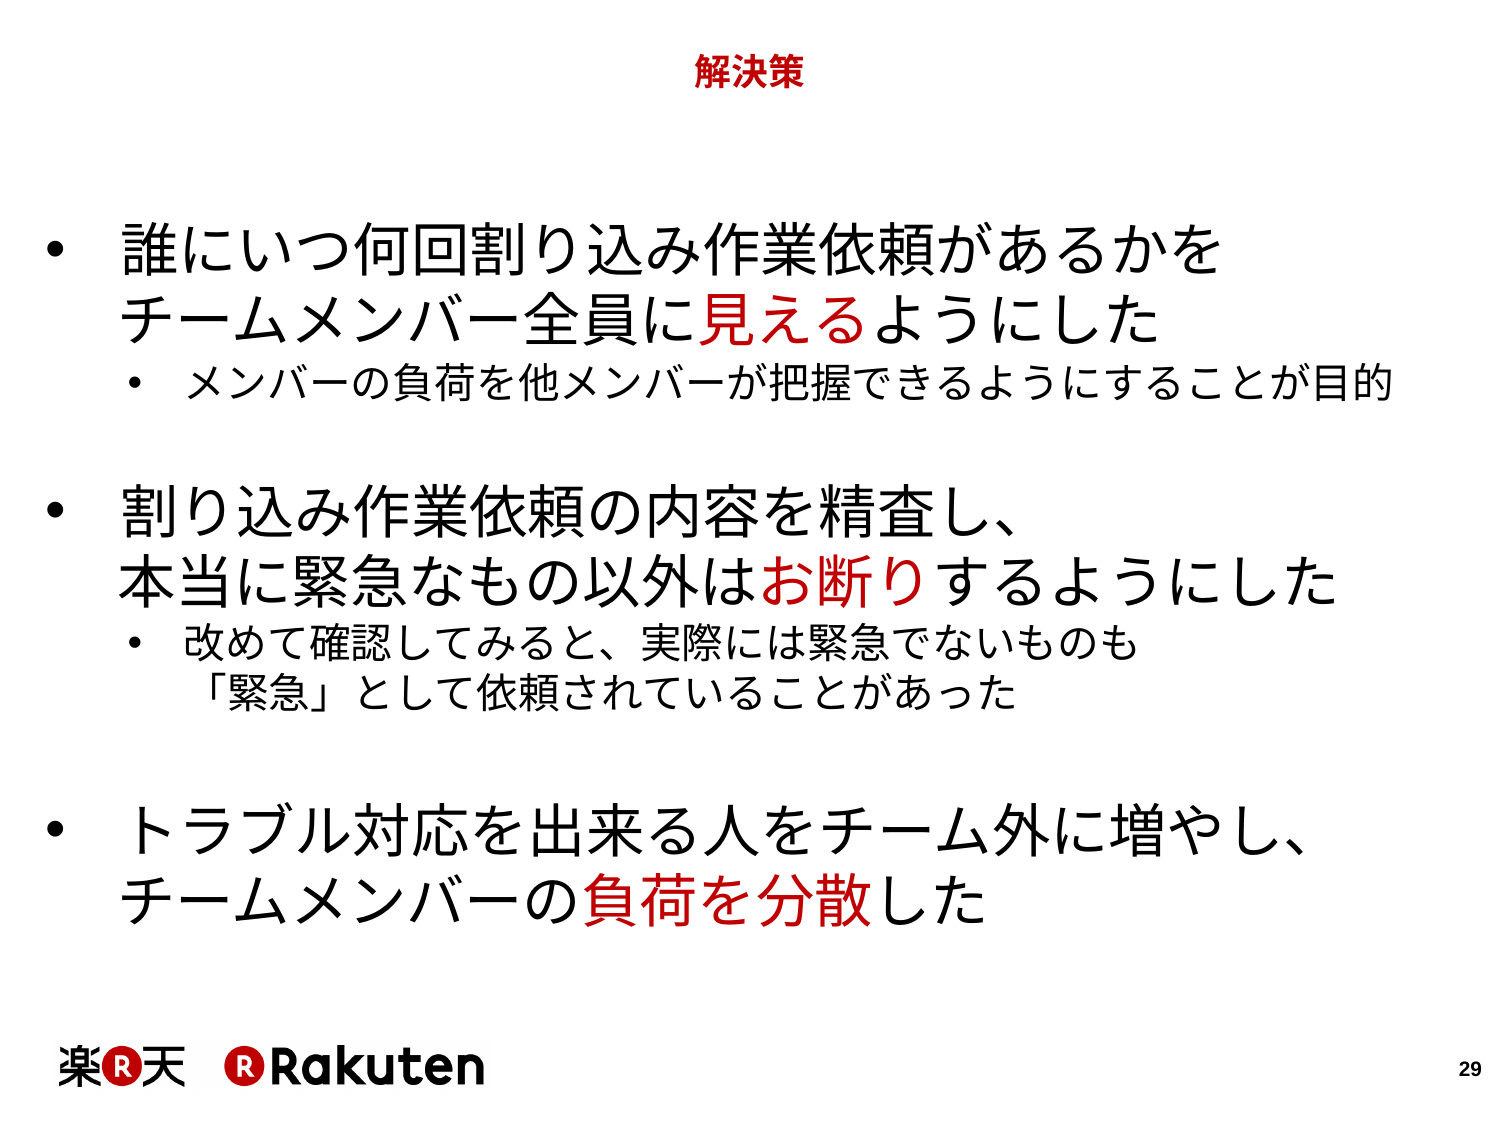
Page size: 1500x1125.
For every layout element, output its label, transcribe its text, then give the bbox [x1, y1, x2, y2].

text_box トラブル対応を出来る人をチーム外に増やし、 チームメンバーの負荷を分散した [30, 775, 1471, 953]
text_box 割り込み作業依頼の内容を精査し、 本当に緊急なもの以外はお断りするようにした [30, 456, 1471, 634]
text_box 誰にいつ何回割り込み作業依頼があるかを チームメンバー全員に見えるようにした [30, 194, 1471, 372]
text_box メンバーの負荷を他メンバーが把握できるようにすることが目的 [112, 349, 1471, 409]
picture [53, 1039, 491, 1093]
title 解決策 [59, 41, 1441, 101]
text_box 改めて確認してみると、実際には緊急でないものも 「緊急」として依頼されていることがあった [112, 609, 1471, 728]
